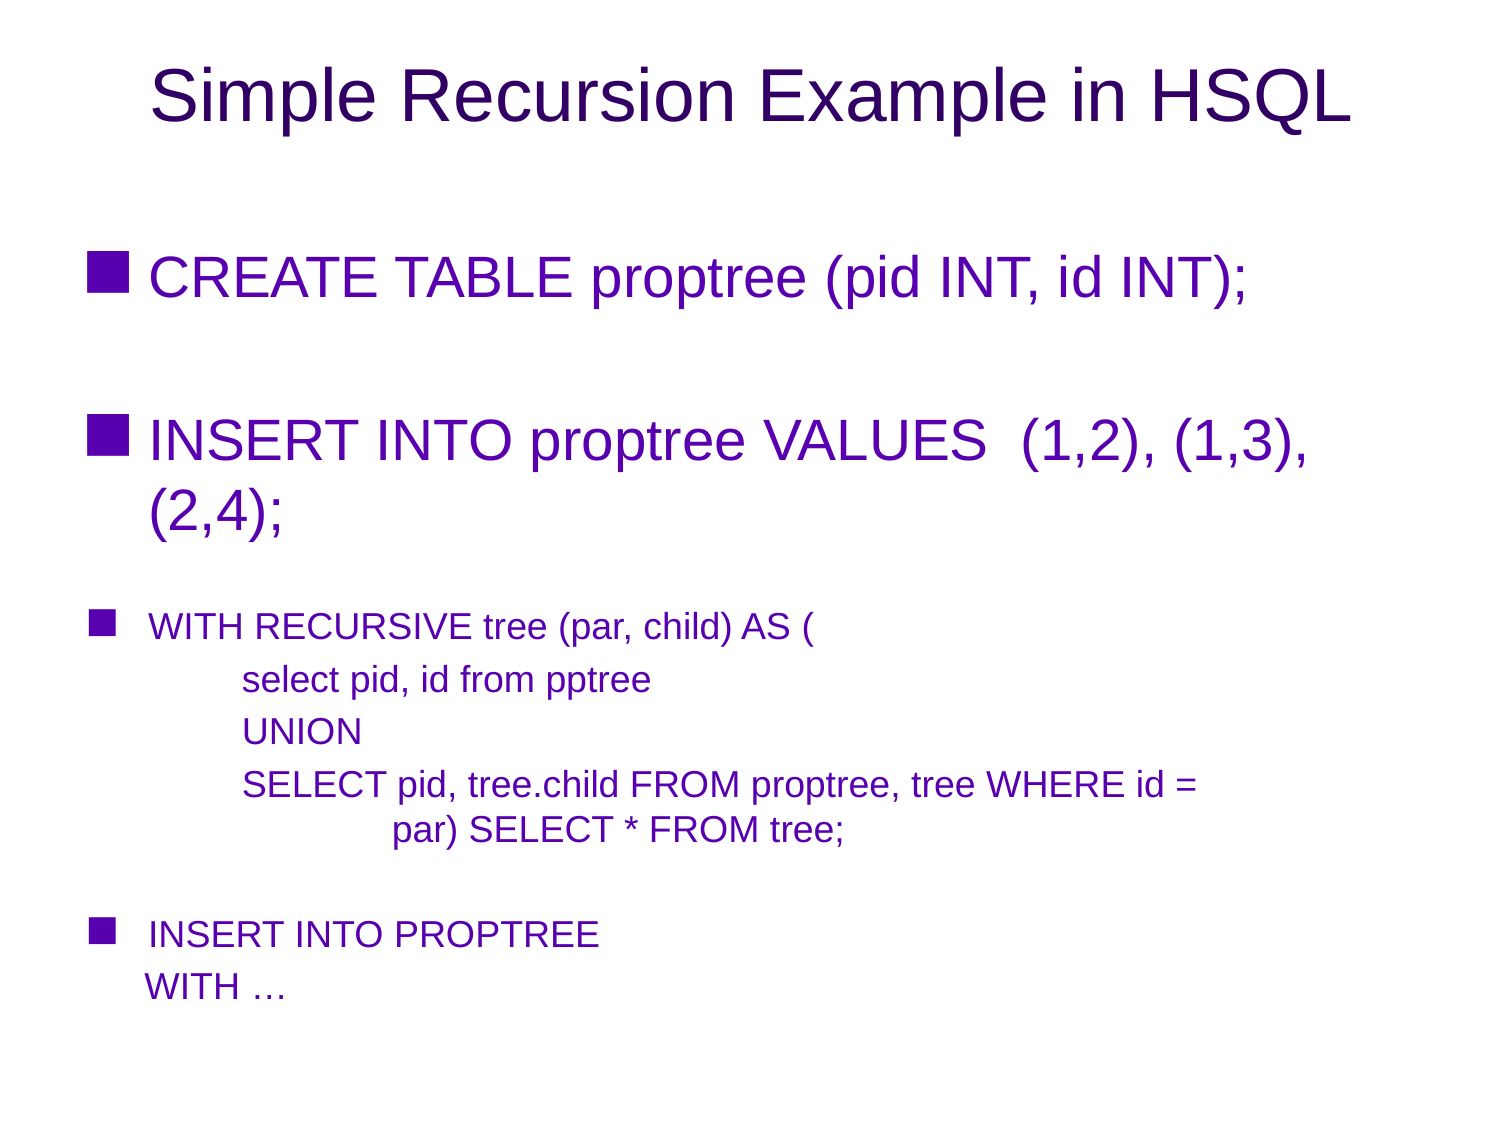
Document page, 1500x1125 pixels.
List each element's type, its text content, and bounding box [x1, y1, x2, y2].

list CREATE TABLE proptree (pid INT, id INT); INSERT INTO proptree VALUES (1,2), (1,3),(2,4); WITH RECURSIVE tree (par, child) AS ( select pid, id from pptree UNION SELECT pid, tree.child FROM proptree, tree WHERE id = par) SELECT * FROM tree; INSERT INTO PROPTREE WITH … [76, 231, 1427, 1037]
title Simple Recursion Example in HSQL [76, 0, 1427, 185]
